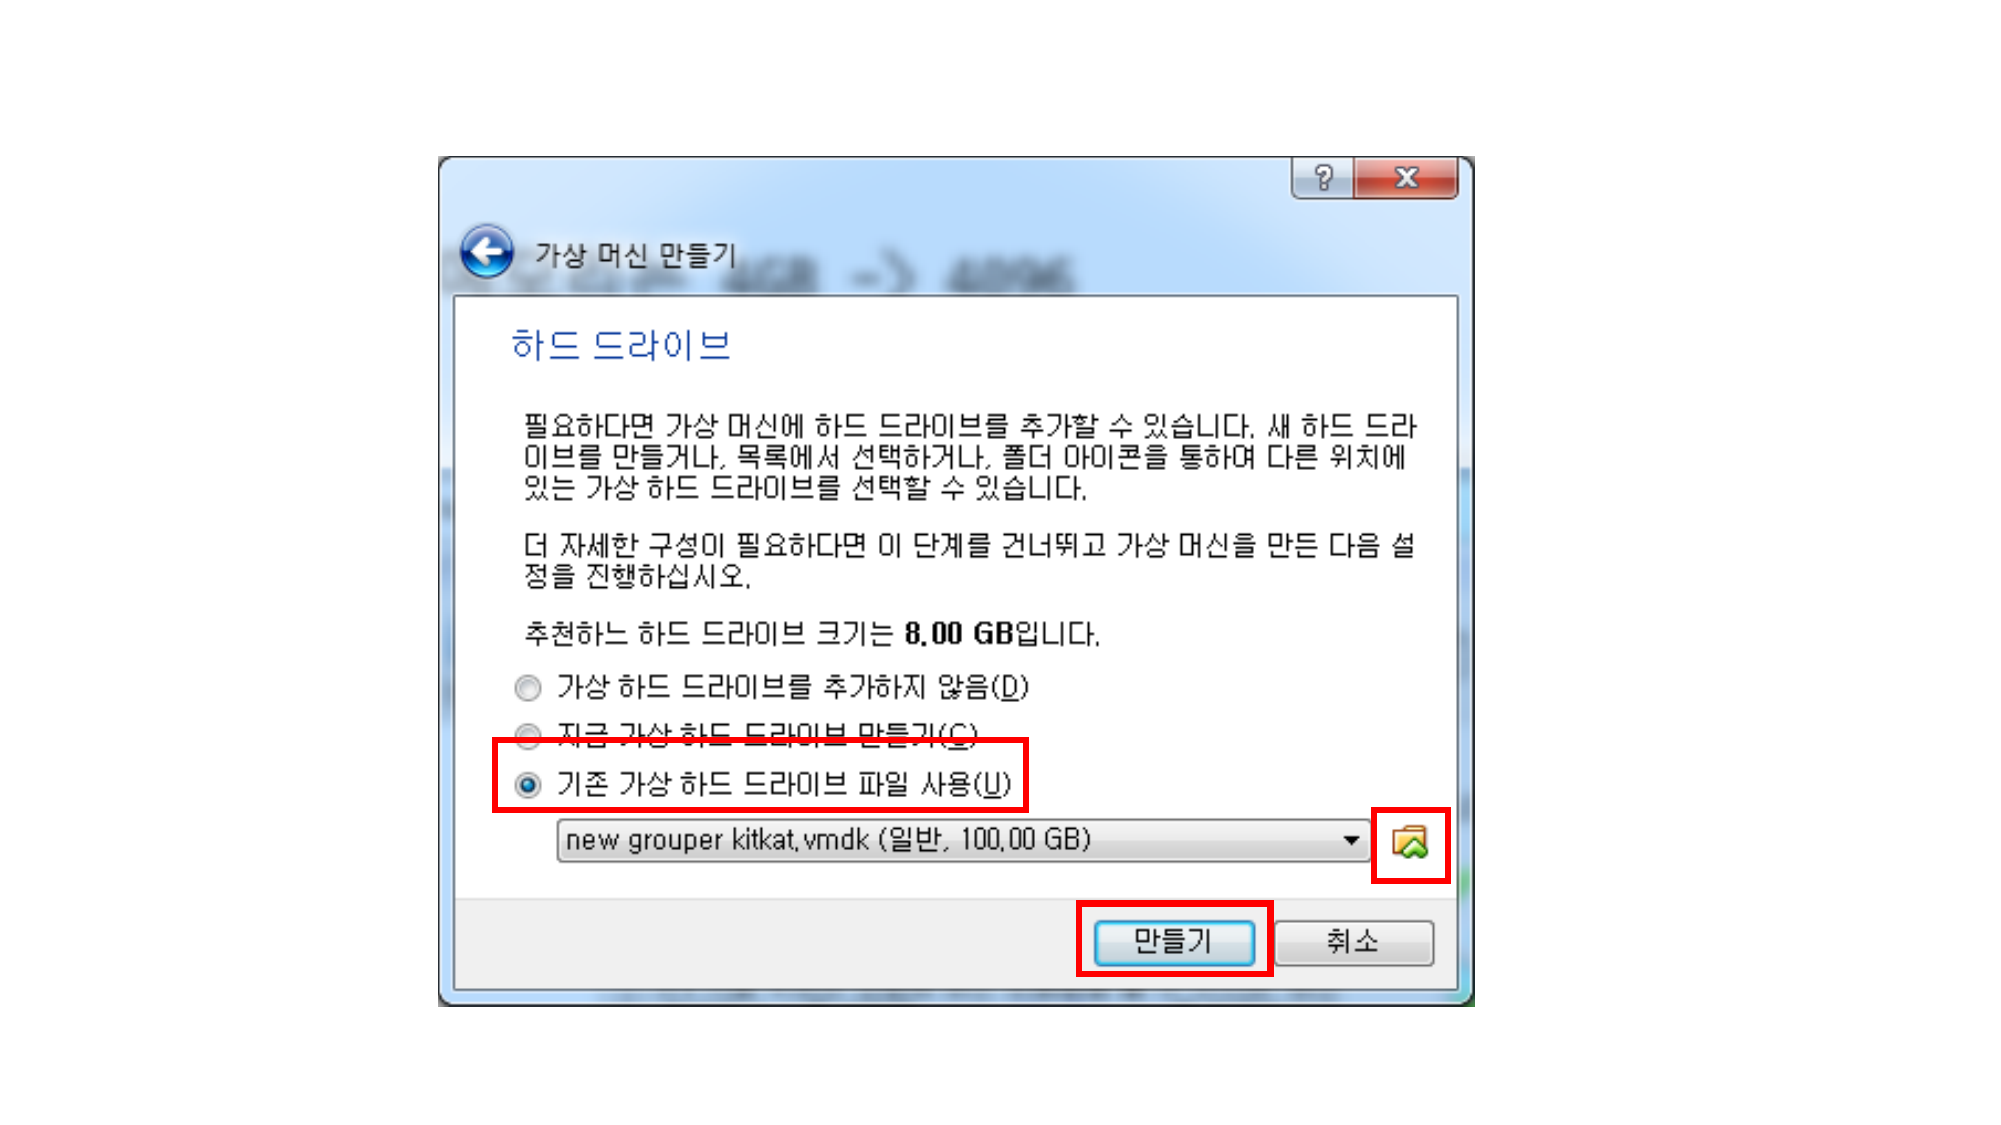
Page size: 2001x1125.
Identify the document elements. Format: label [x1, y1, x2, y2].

picture [438, 156, 1475, 1007]
